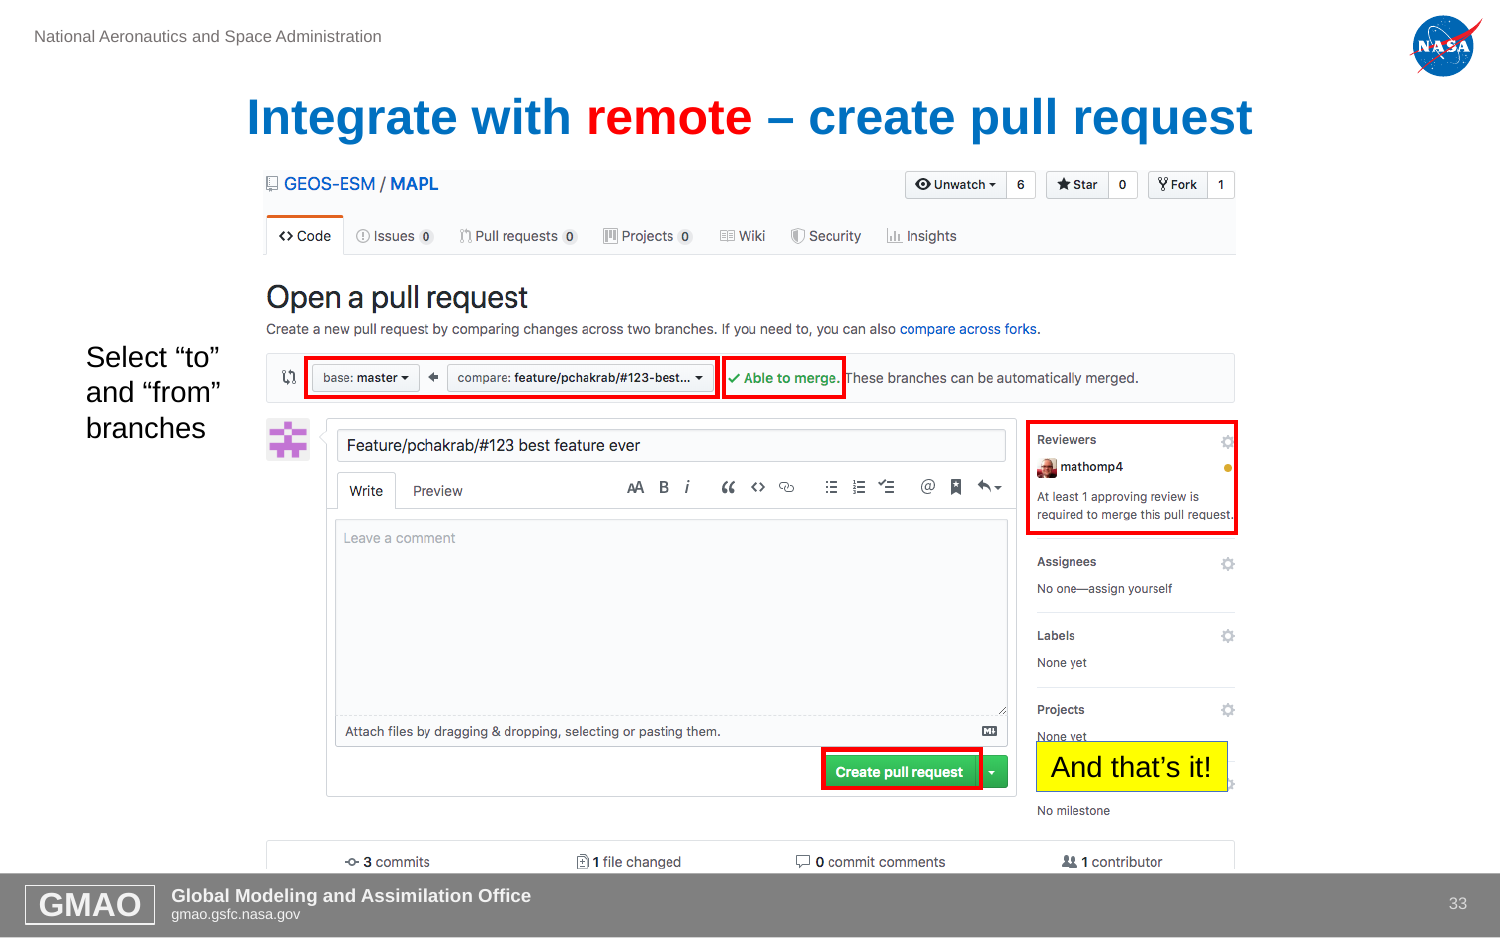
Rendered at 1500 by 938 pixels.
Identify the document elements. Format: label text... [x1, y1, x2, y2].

title Integrate with remote – create pull request [103, 49, 1397, 188]
slide_number 32 [1385, 878, 1483, 928]
text_box Select “to” and “from” branches [71, 331, 244, 452]
picture [263, 170, 1236, 869]
